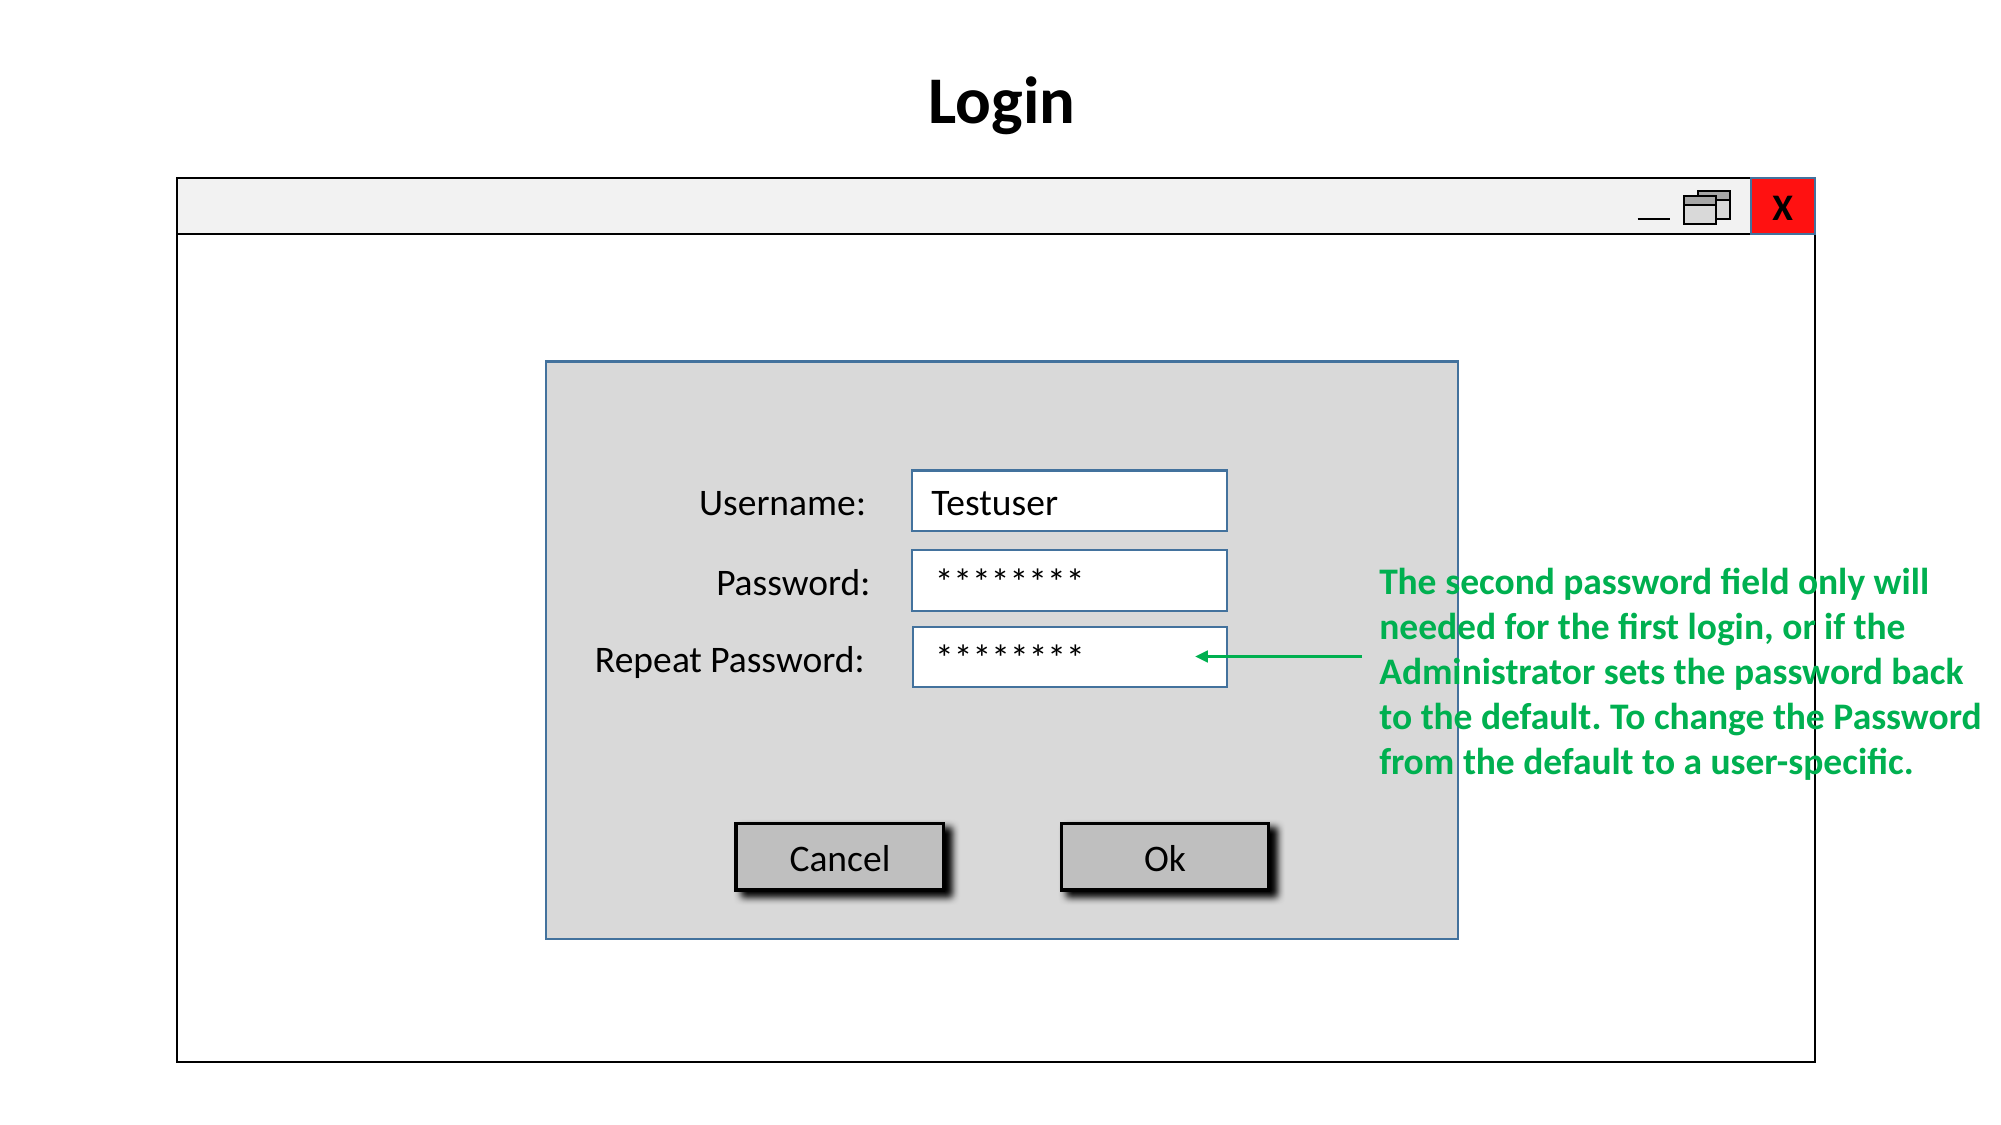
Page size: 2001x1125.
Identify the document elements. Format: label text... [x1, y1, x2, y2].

text_box [545, 360, 1459, 940]
text_box Repeat Password: [580, 627, 887, 688]
text_box Ok [1060, 823, 1270, 891]
text_box Cancel [735, 823, 945, 891]
text_box The second password field only will needed for the first login, or if the Administrator sets the password back to the default. To change the Password from the default to a user-specific. [1364, 550, 1998, 790]
text_box Password: [701, 550, 886, 611]
text_box ******** [911, 549, 1228, 612]
text_box ******** [912, 626, 1228, 688]
text_box Username: [684, 470, 882, 531]
text_box Login [913, 49, 1091, 144]
text_box Testuser [911, 469, 1228, 532]
